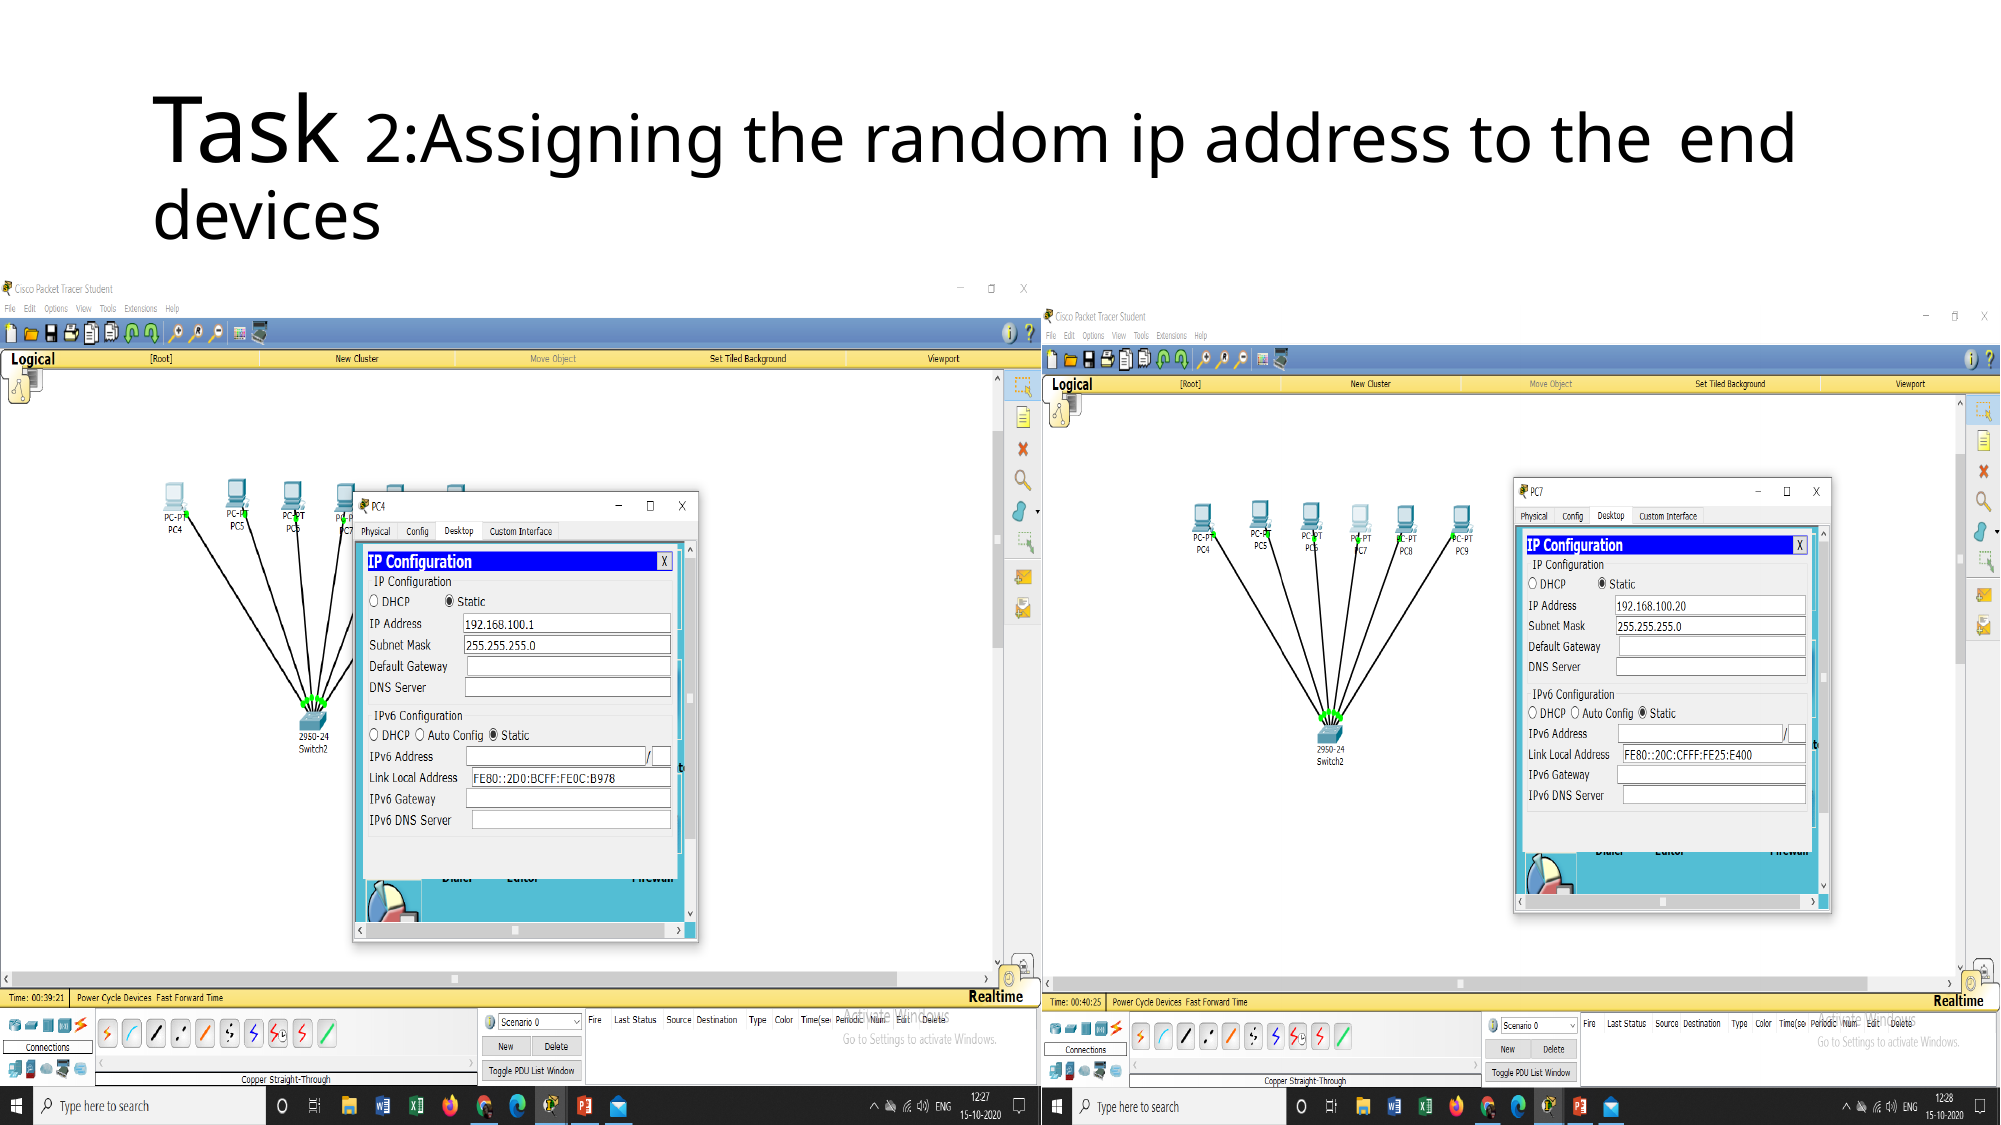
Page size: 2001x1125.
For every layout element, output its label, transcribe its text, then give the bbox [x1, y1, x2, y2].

title Task 2:Assigning the random ip address to the end devices [137, 59, 1863, 278]
picture [1042, 305, 2000, 1125]
picture [0, 277, 1041, 1125]
